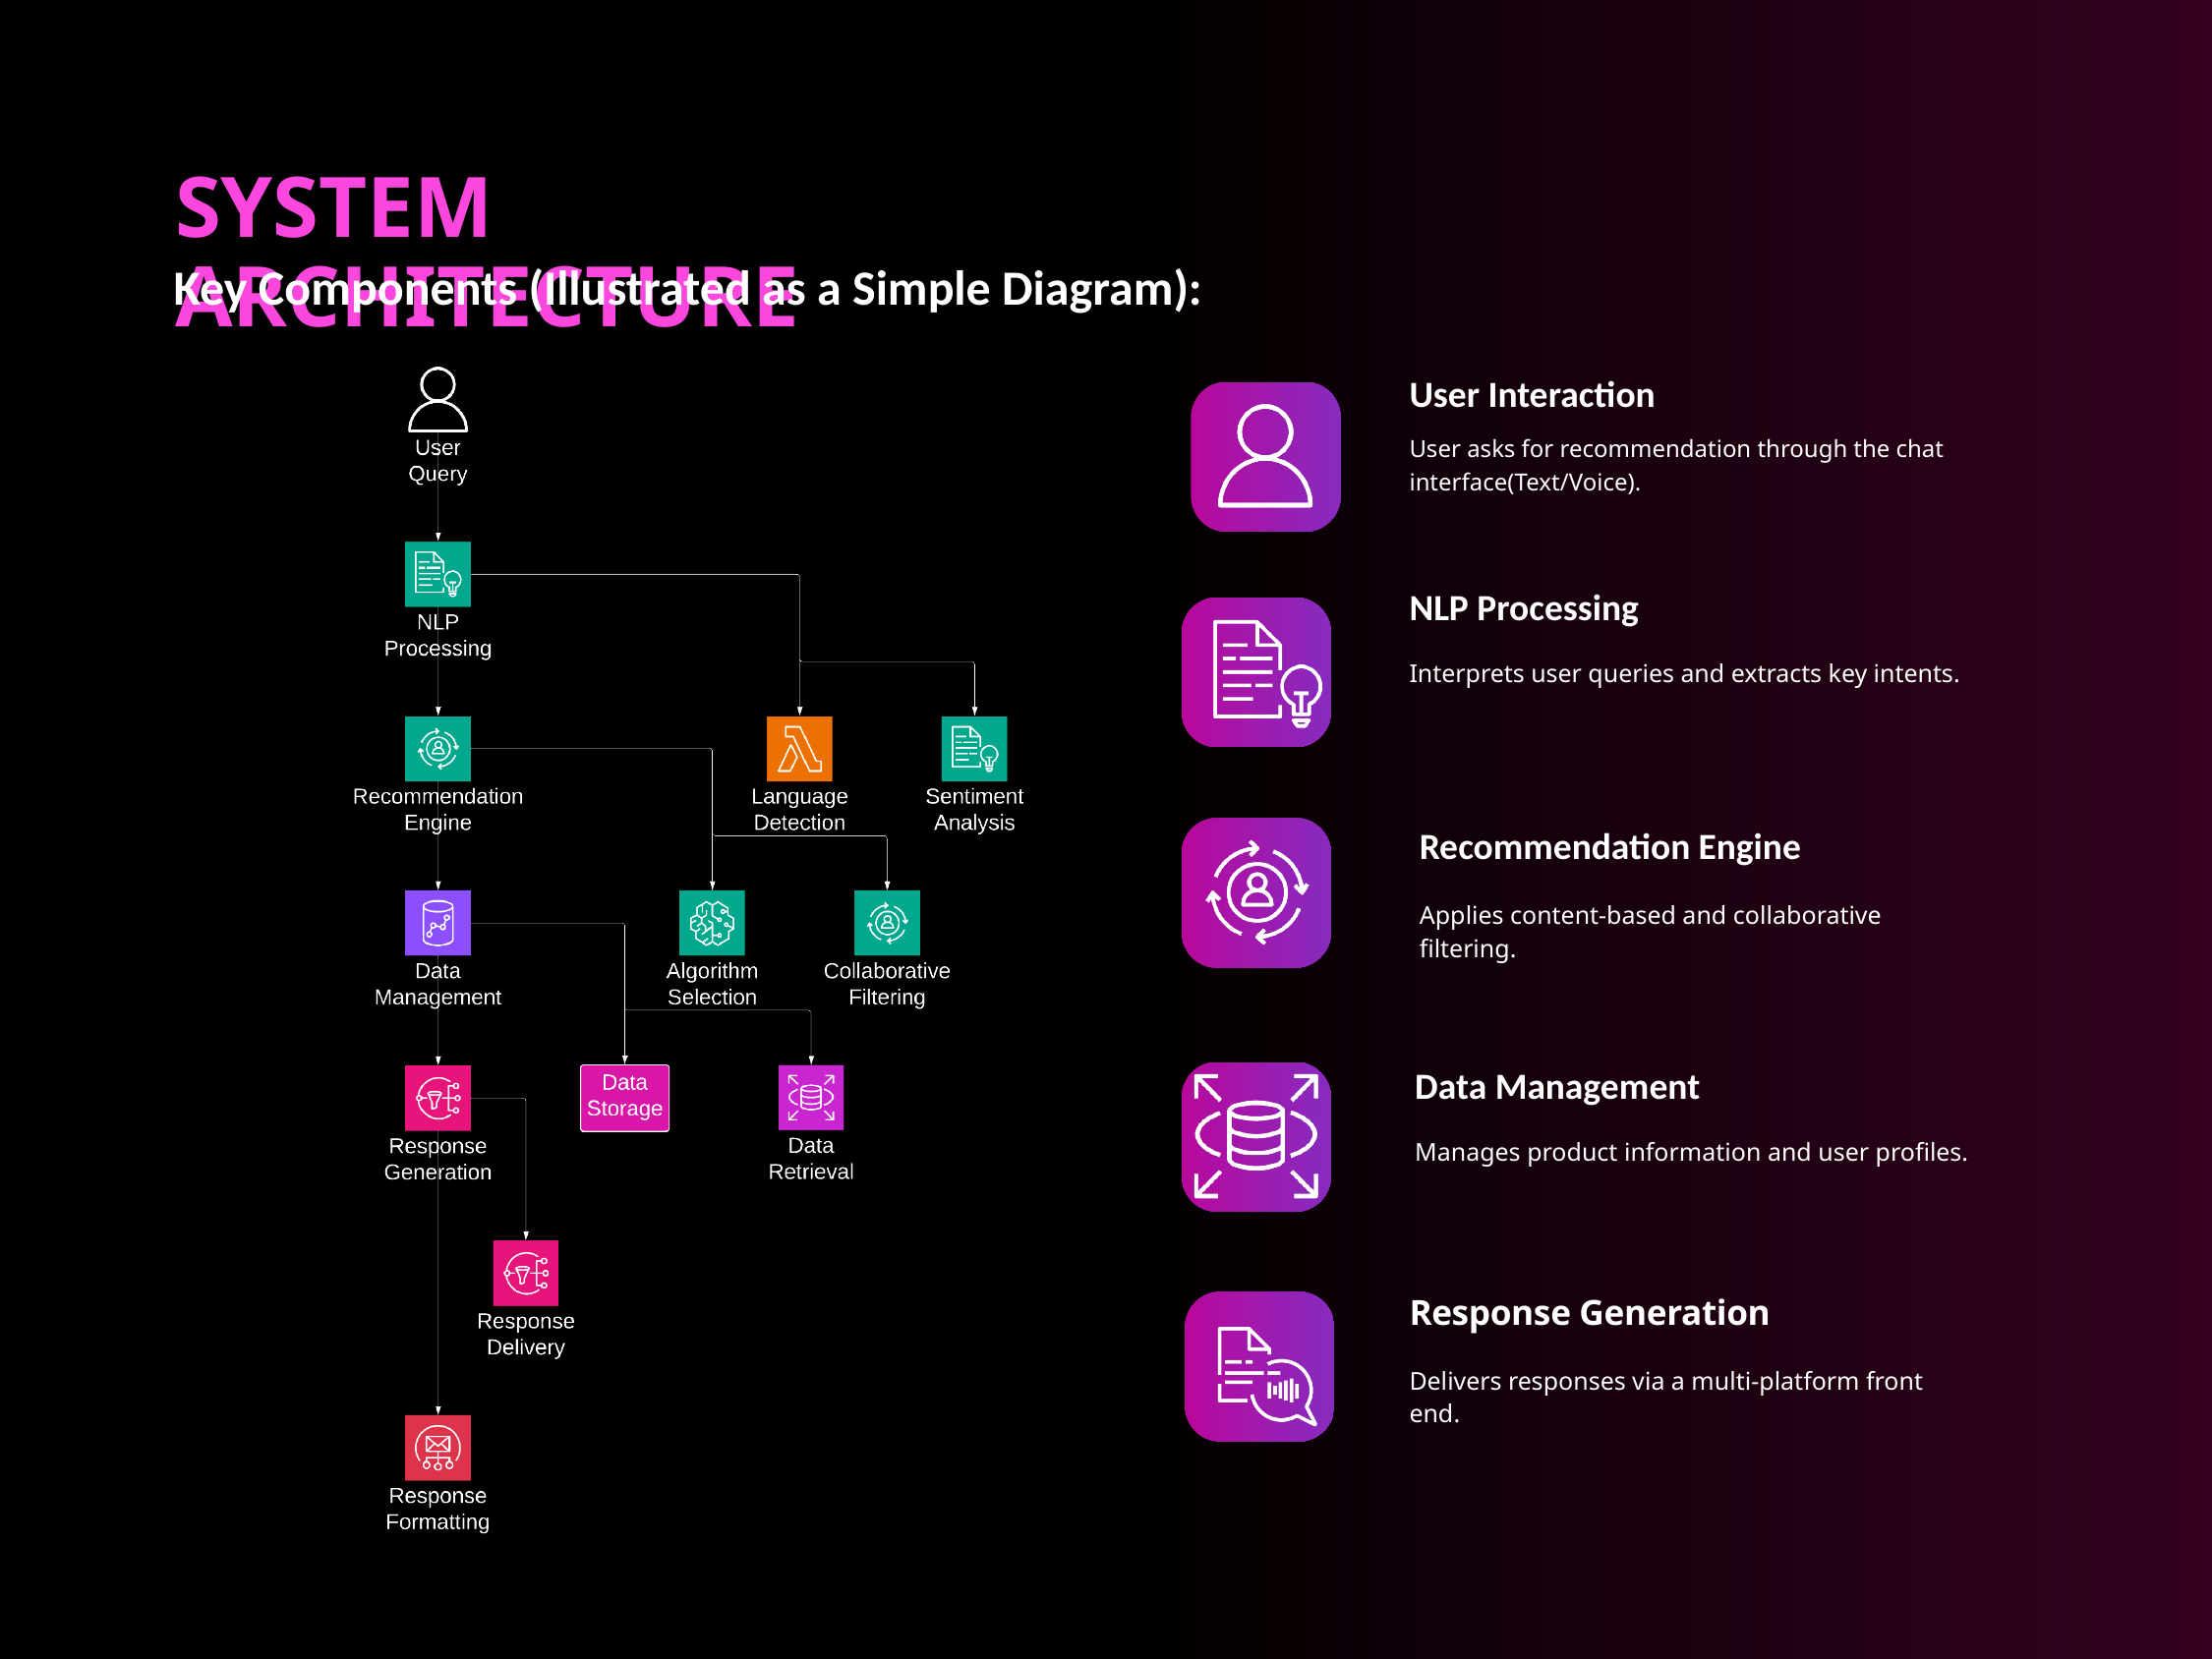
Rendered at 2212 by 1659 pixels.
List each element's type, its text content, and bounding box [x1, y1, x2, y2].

text_box Manages product information and user profiles. [1415, 1136, 1973, 1167]
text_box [1184, 1291, 1335, 1442]
text_box Response Generation [1409, 1284, 2005, 1333]
text_box Applies content-based and collaborative filtering. [1419, 896, 1978, 963]
picture [1215, 404, 1316, 509]
text_box NLP Processing [1409, 579, 1870, 628]
text_box User Interaction [1409, 366, 2005, 416]
text_box SYSTEM ARCHITECTURE [175, 165, 1136, 256]
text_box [1191, 381, 1341, 533]
text_box SYSTEM ARCHITECTURE [175, 315, 1136, 343]
picture [1164, 597, 1368, 759]
text_box Key Components (Illustrated as a Simple Diagram): [173, 256, 1266, 315]
picture [1193, 1302, 1341, 1454]
picture [1158, 1047, 1355, 1224]
text_box User asks for recommendation through the chat interface(Text/Voice). [1409, 429, 1967, 496]
text_box Data Management [1415, 1058, 2010, 1108]
text_box Delivers responses via a multi-platform front end. [1409, 1361, 1967, 1428]
picture [353, 366, 1024, 1535]
text_box Interprets user queries and extracts key intents. [1409, 658, 1967, 688]
text_box Recommendation Engine [1419, 818, 2015, 867]
picture [1136, 811, 1376, 979]
